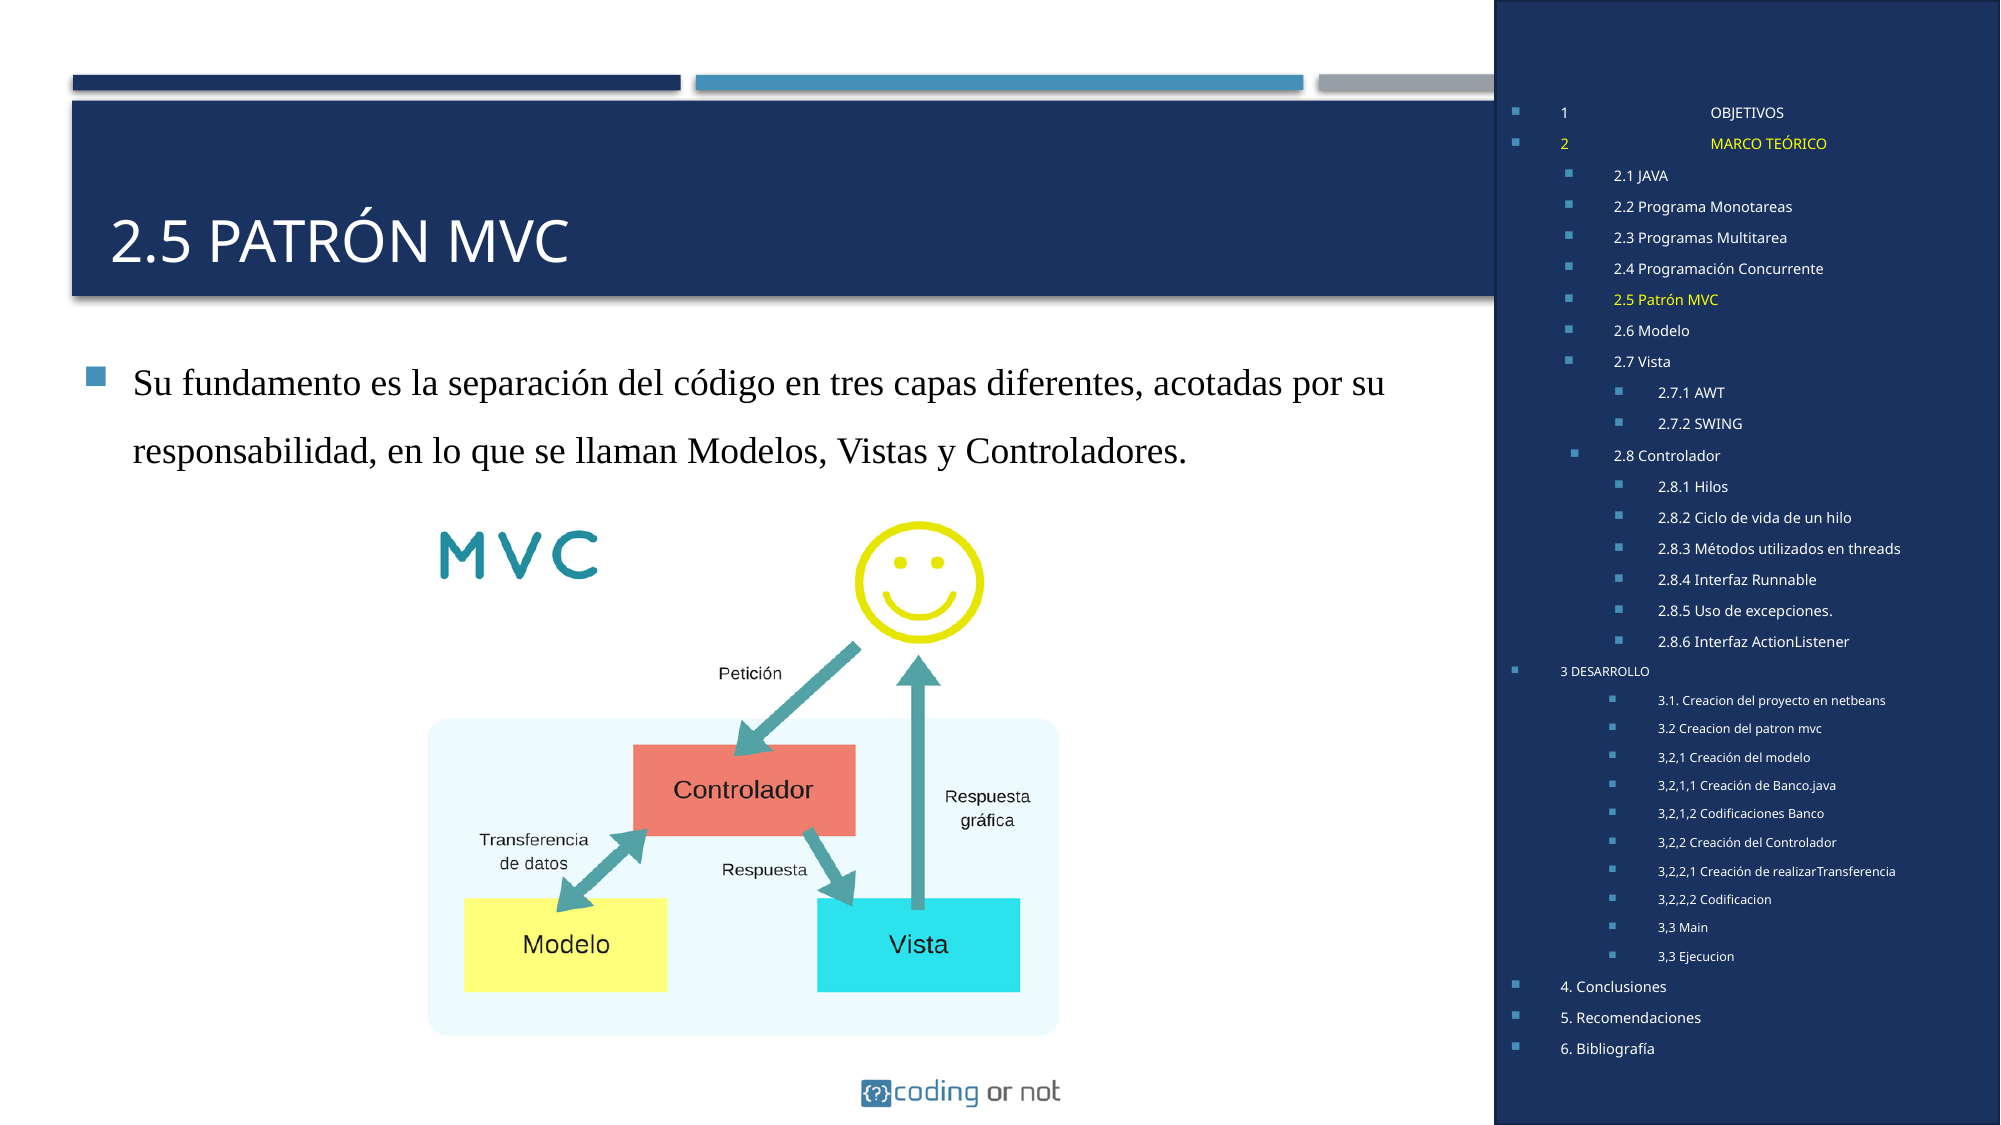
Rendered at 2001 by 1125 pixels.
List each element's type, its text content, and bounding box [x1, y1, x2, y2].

title 2.5 Patrón mvc [95, 115, 1494, 282]
text_box 1 OBJETIVOS 2 MARCO TEÓRICO 2.1 JAVA 2.2 Programa Monotareas 2.3 Programas Multitarea 2.4 Programación Concurrente 2.5 Patrón MVC 2.6 Modelo 2.7 Vista 2.7.1 AWT 2.7.2 SWING 2.8 Controlador 2.8.1 Hilos 2.8.2 Ciclo de vida de un hilo 2.8.3 Métodos utilizados en threads 2.8.4 Interfaz Runnable 2.8.5 Uso de excepciones. 2.8.6 Interfaz ActionListener 3 DESARROLLO 3.1. Creacion del proyecto en netbeans 3.2 Creacion del patron mvc 3,2,1 Creación del modelo 3,2,1,1 Creación de Banco.java 3,2,1,2 Codificaciones Banco 3,2,2 Creación del Controlador 3,2,2,1 Creación de realizarTransferencia 3,2,2,2 Codificacion 3,3 Main 3,3 Ejecucion 4. Conclusiones 5. Recomendaciones 6. Bibliografía [1494, 0, 2000, 1125]
list Su fundamento es la separación del código en tres capas diferentes, acotadas por su responsabilidad, en lo que se llaman Modelos, Vistas y Controladores. [67, 147, 1421, 751]
picture [409, 494, 1079, 1125]
